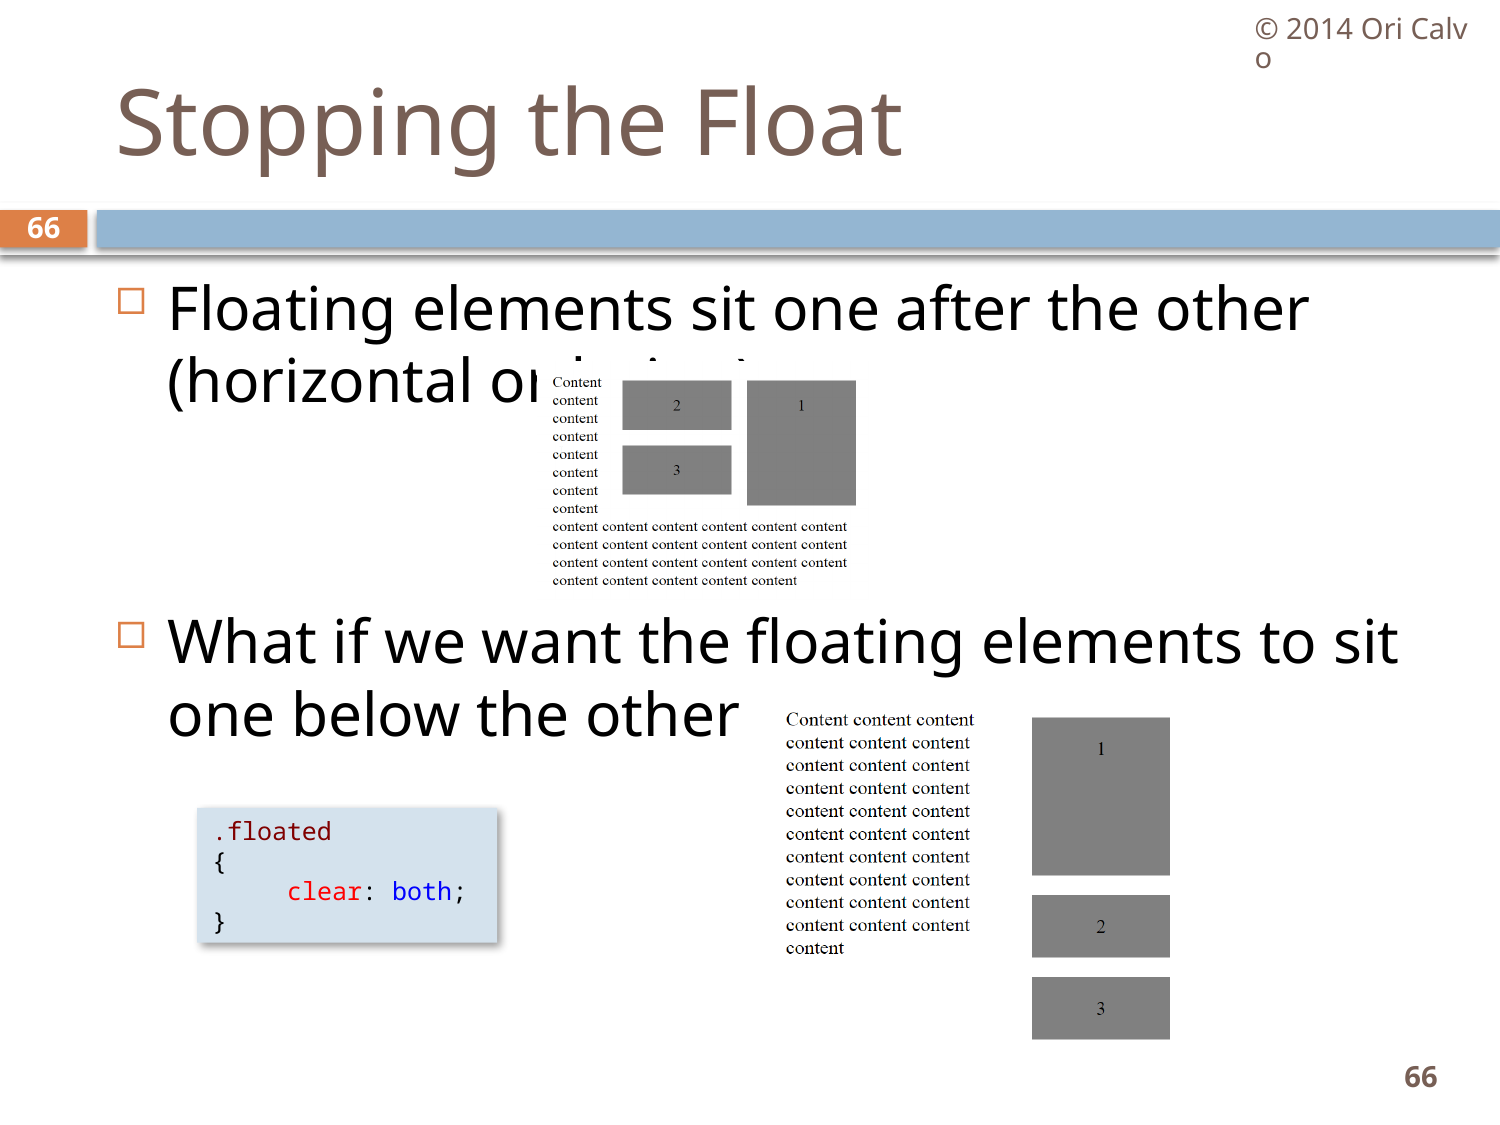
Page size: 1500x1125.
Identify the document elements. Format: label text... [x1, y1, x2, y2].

picture [768, 699, 1185, 1051]
picture [537, 361, 869, 601]
list Floating elements sit one after the other (horizontal ordering) What if we want the floating elements to sit one below the other [100, 262, 1438, 1000]
slide_number 66 [0, 208, 88, 249]
title Stopping the Float [100, 37, 1438, 200]
footer © 2014 Ori Calvo [1239, 0, 1500, 60]
text_box .floated { clear: both; } [197, 807, 498, 943]
